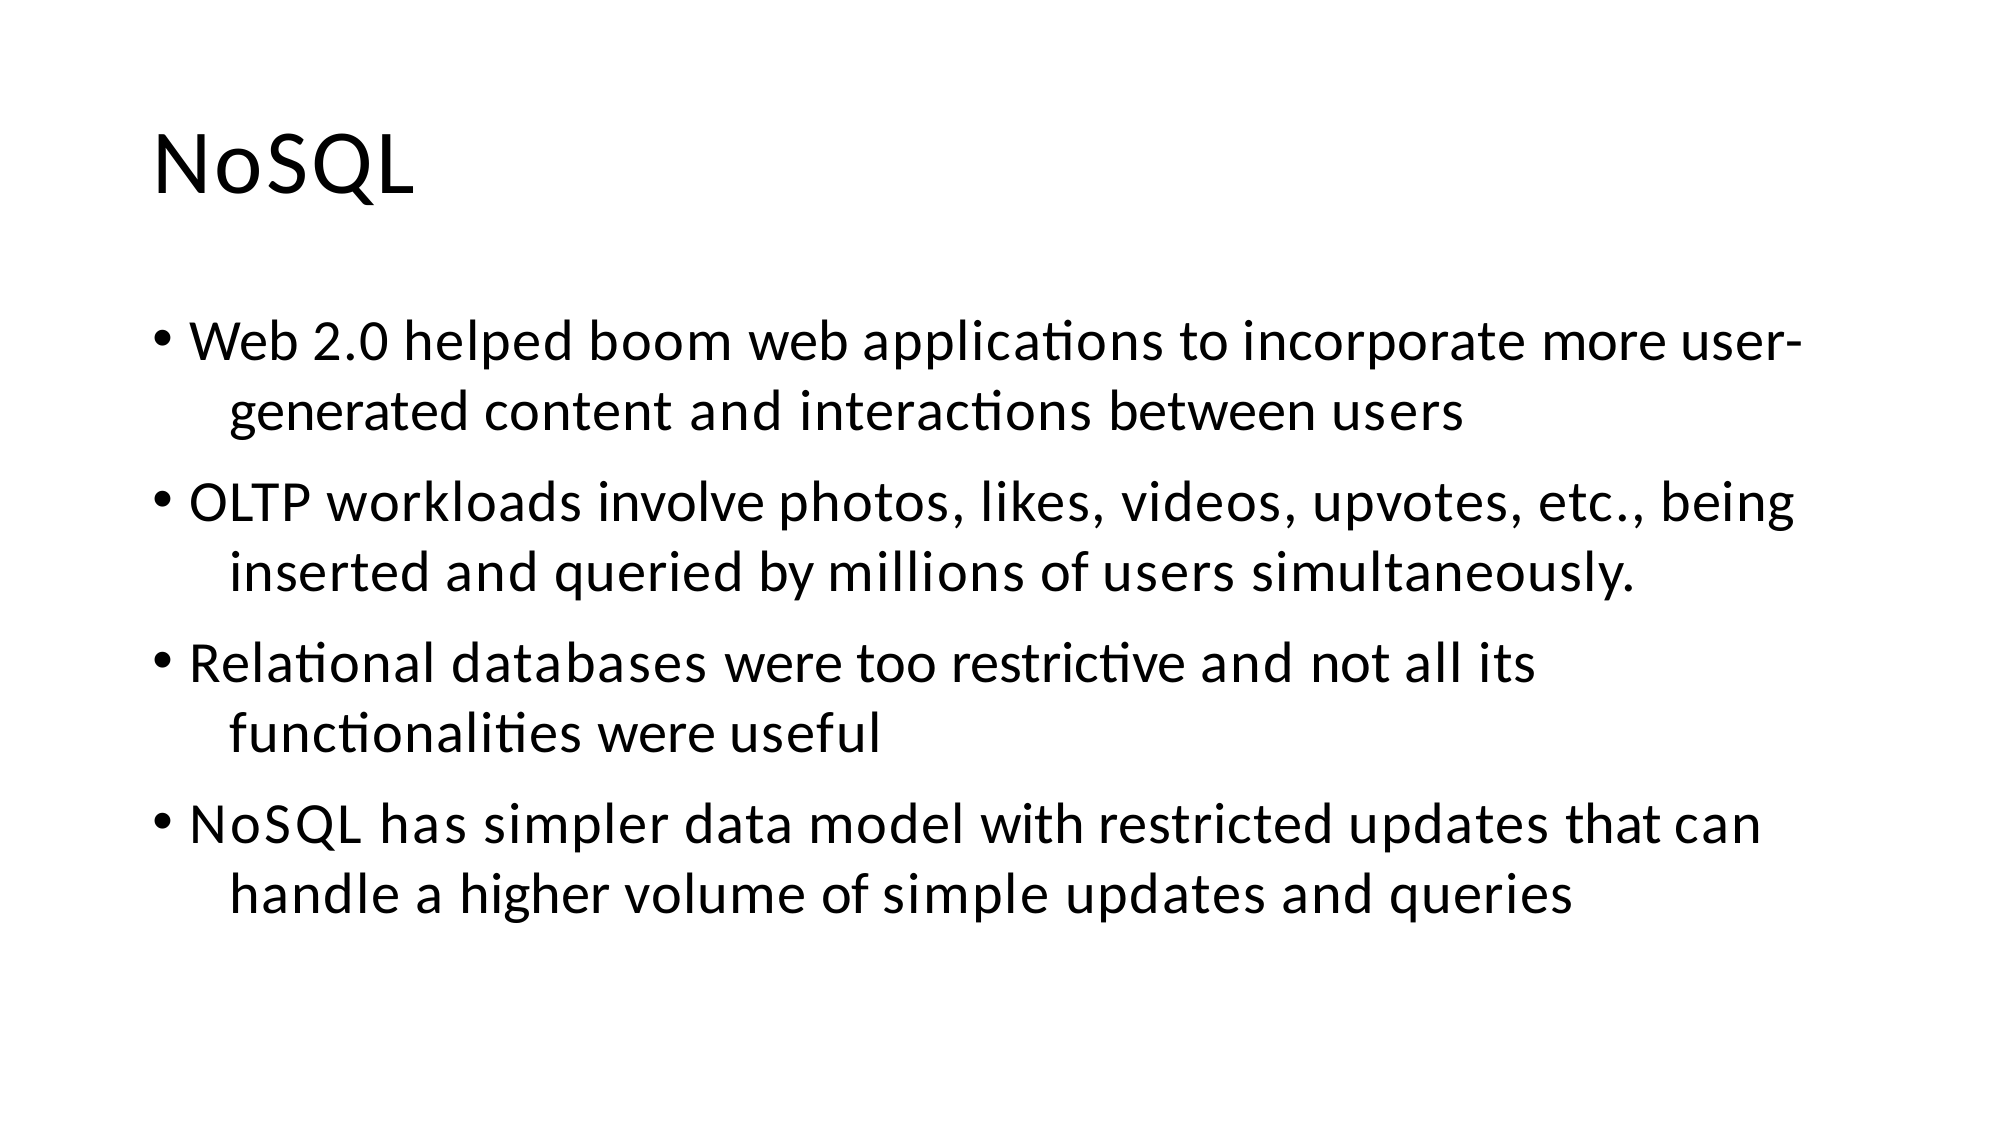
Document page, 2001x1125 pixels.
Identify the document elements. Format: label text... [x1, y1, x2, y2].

text_box Web 2.0 helped boom web applications to incorporate more user- generated content and interactions between users OLTP workloads involve photos, likes, videos, upvotes, etc., being inserted and queried by millions of users simultaneously. Relational databases were too restrictive and not all its functionalities were useful NoSQL has simpler data model with restricted updates that can handle a higher volume of simple updates and queries [150, 300, 1833, 925]
title NoSQL [93, 99, 1907, 290]
